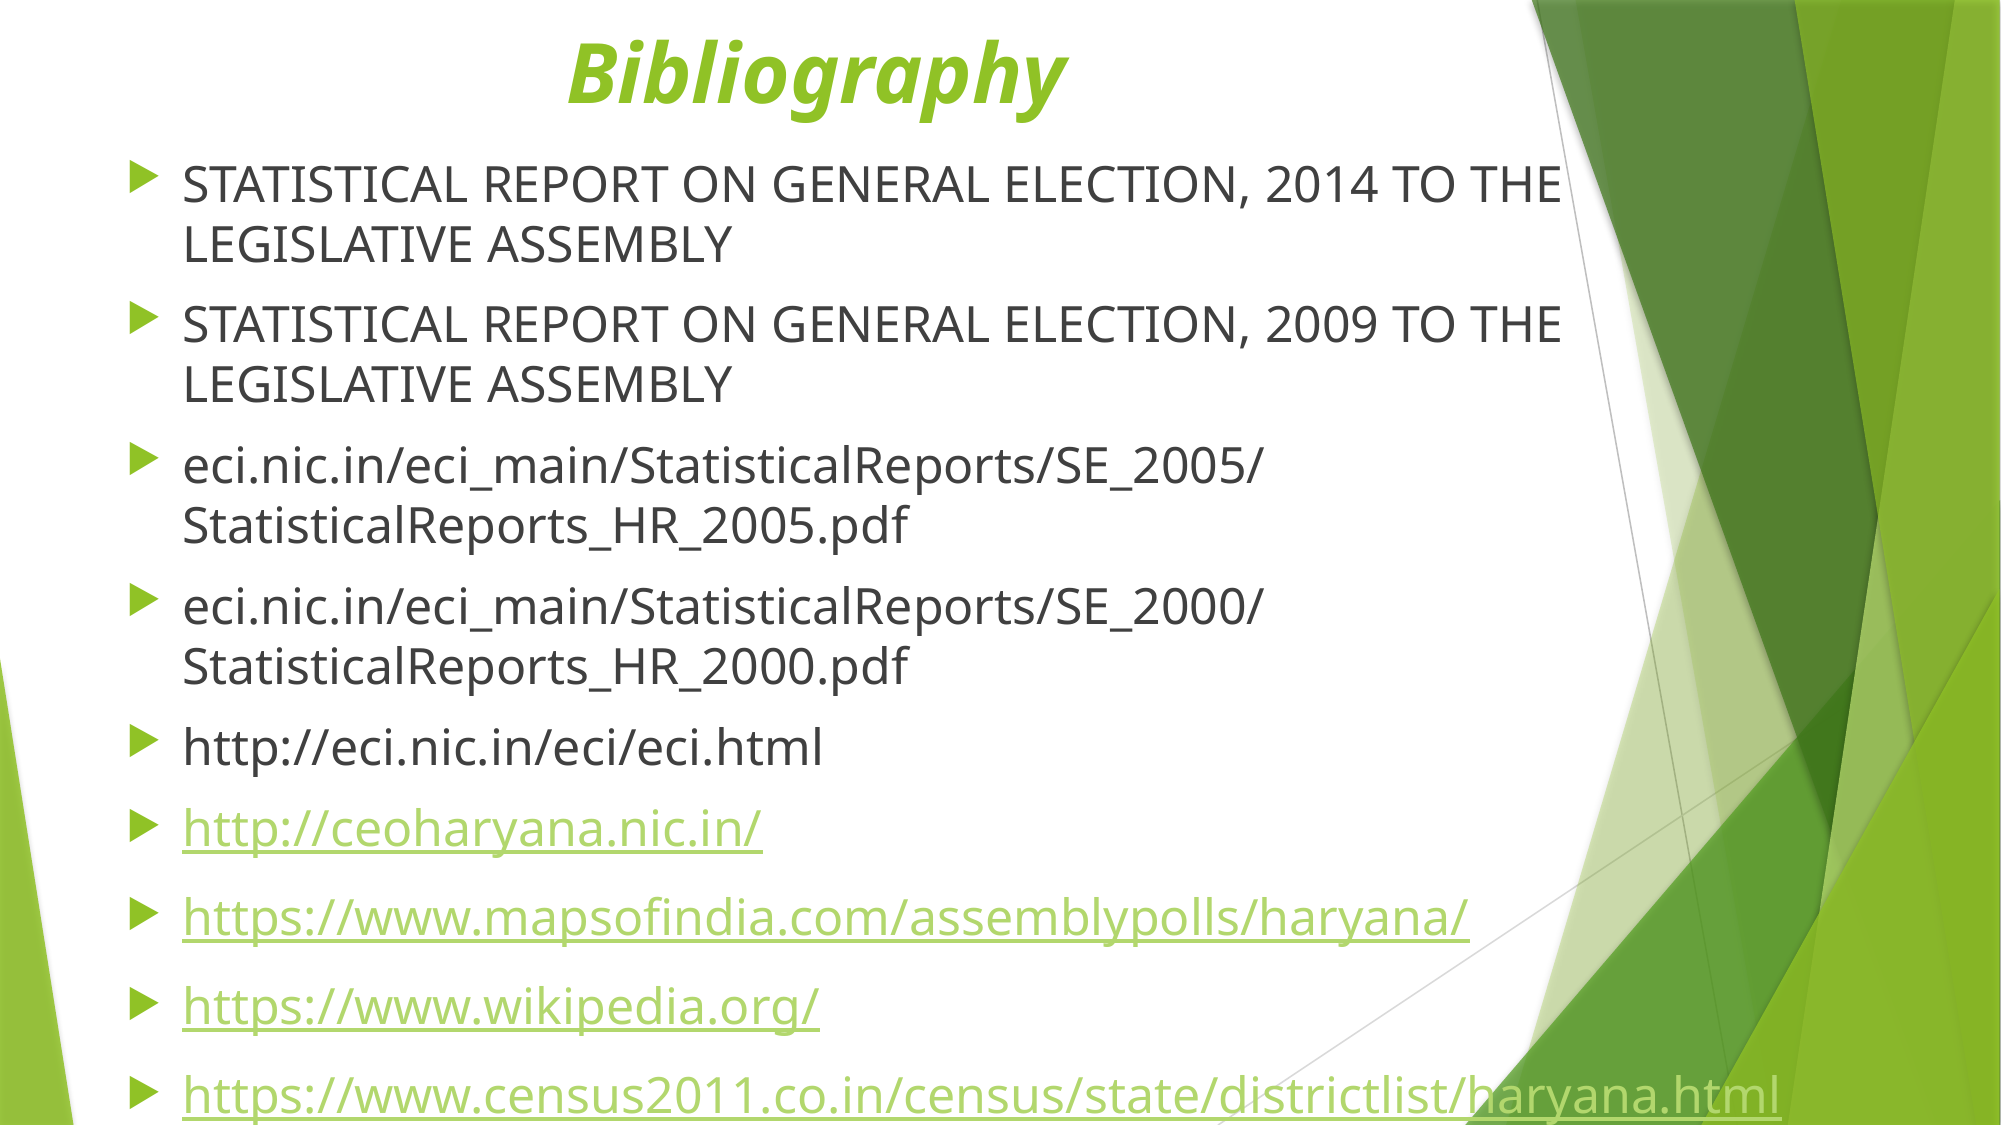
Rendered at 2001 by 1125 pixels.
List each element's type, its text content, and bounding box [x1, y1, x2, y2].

list STATISTICAL REPORT ON GENERAL ELECTION, 2014 TO THE LEGISLATIVE ASSEMBLY STATISTICAL REPORT ON GENERAL ELECTION, 2009 TO THE LEGISLATIVE ASSEMBLY eci.nic.in/eci_main/StatisticalReports/SE_2005/StatisticalReports_HR_2005.pdf eci.nic.in/eci_main/StatisticalReports/SE_2000/StatisticalReports_HR_2000.pdf http://eci.nic.in/eci/eci.html http://ceoharyana.nic.in/ https://www.mapsofindia.com/assemblypolls/haryana/ https://www.wikipedia.org/ https://www.census2011.co.in/census/state/districtlist/haryana.html [111, 144, 1821, 1102]
title Bibliography [111, 12, 1522, 131]
